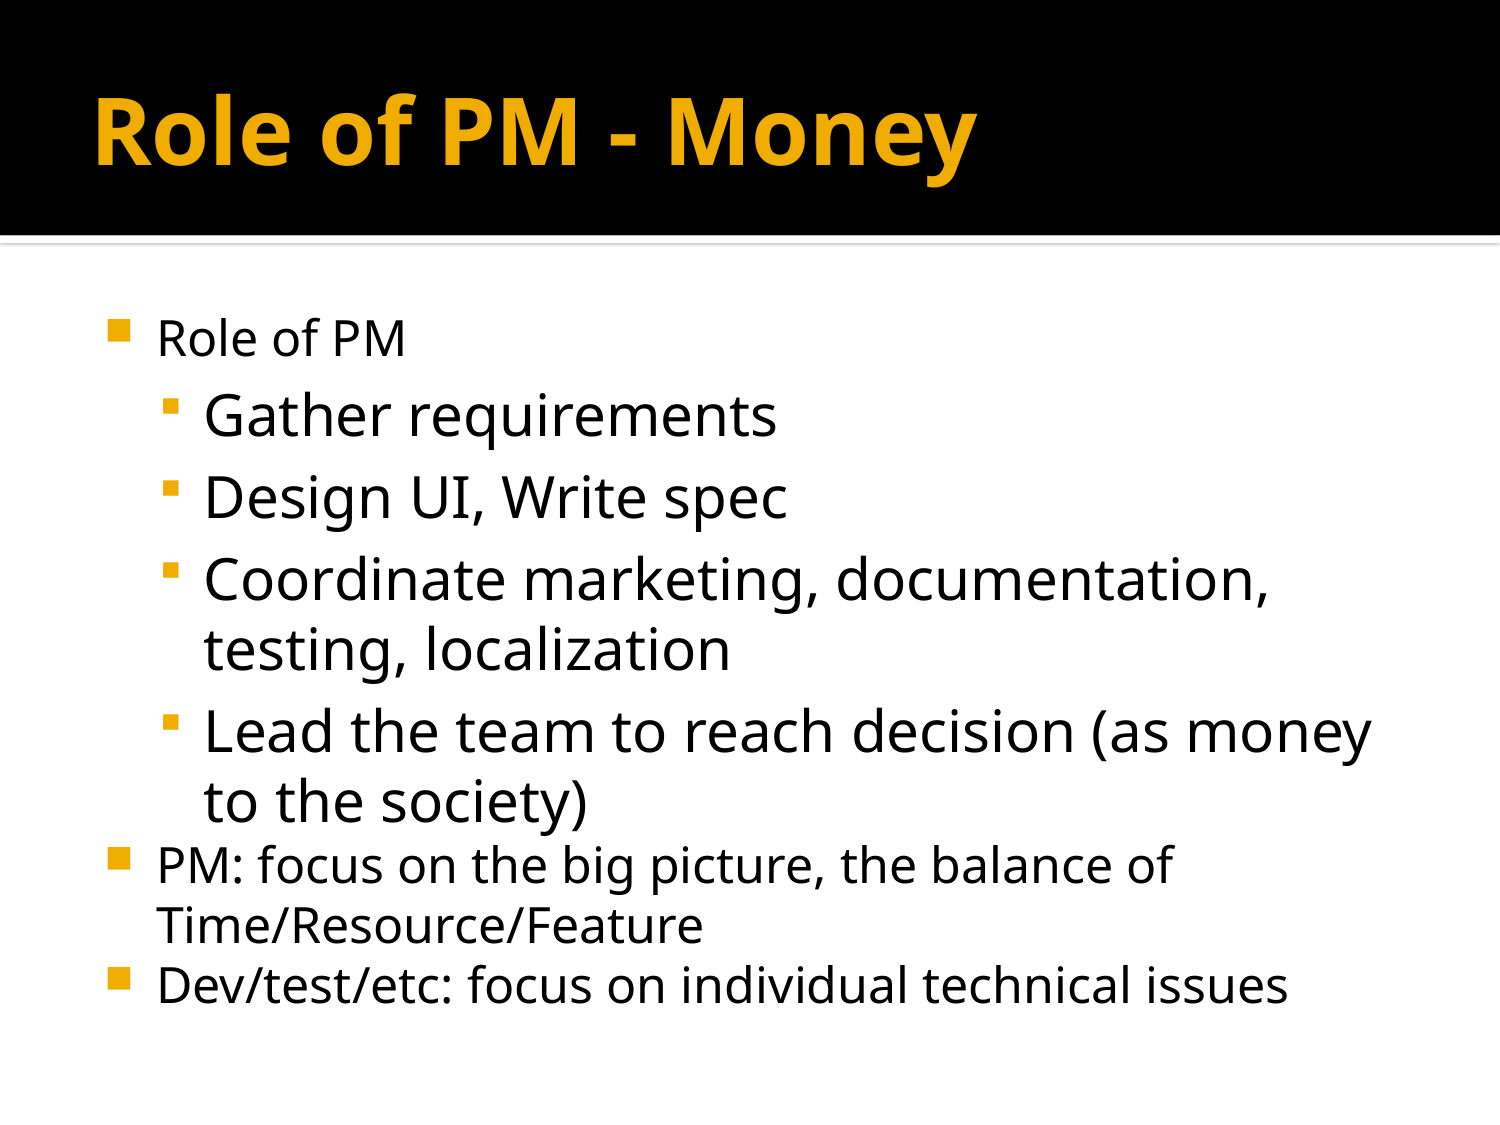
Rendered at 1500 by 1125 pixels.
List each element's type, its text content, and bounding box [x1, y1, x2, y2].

title Role of PM - Money [75, 25, 1425, 231]
list Role of PM Gather requirements Design UI, Write spec Coordinate marketing, documentation, testing, localization Lead the team to reach decision (as money to the society) PM: focus on the big picture, the balance of Time/Resource/Feature Dev/test/etc: focus on individual technical issues [75, 291, 1425, 1050]
